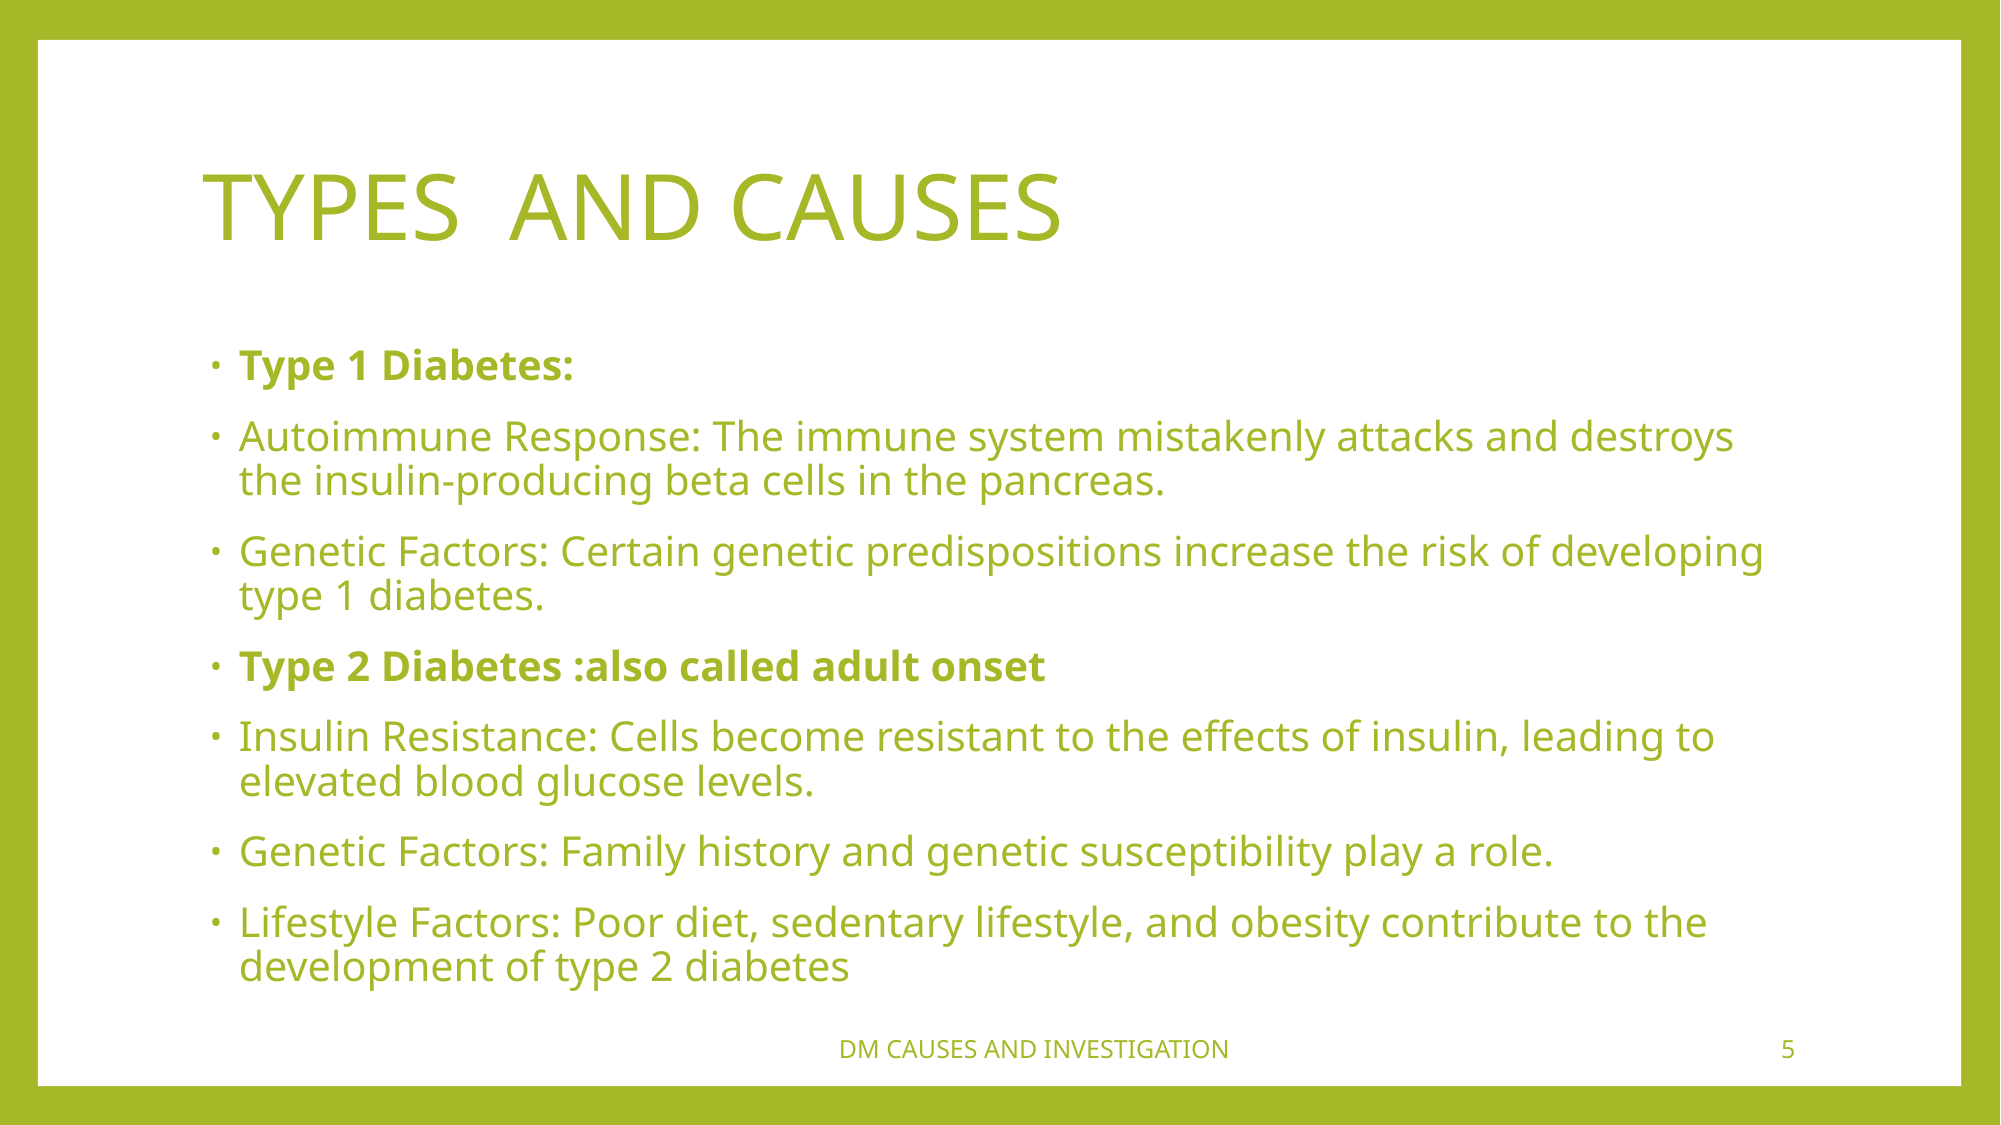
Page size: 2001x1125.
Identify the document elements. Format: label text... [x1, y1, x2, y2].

footer DM CAUSES AND INVESTIGATION [647, 1020, 1422, 1081]
list Type 1 Diabetes: Autoimmune Response: The immune system mistakenly attacks and destroys the insulin-producing beta cells in the pancreas. Genetic Factors: Certain genetic predispositions increase the risk of developing type 1 diabetes. Type 2 Diabetes :also called adult onset Insulin Resistance: Cells become resistant to the effects of insulin, leading to elevated blood glucose levels. Genetic Factors: Family history and genetic susceptibility play a role. Lifestyle Factors: Poor diet, sedentary lifestyle, and obesity contribute to the development of type 2 diabetes [187, 337, 1808, 1000]
slide_number 5 [1530, 1020, 1811, 1081]
title TYPES AND CAUSES [187, 99, 1808, 323]
